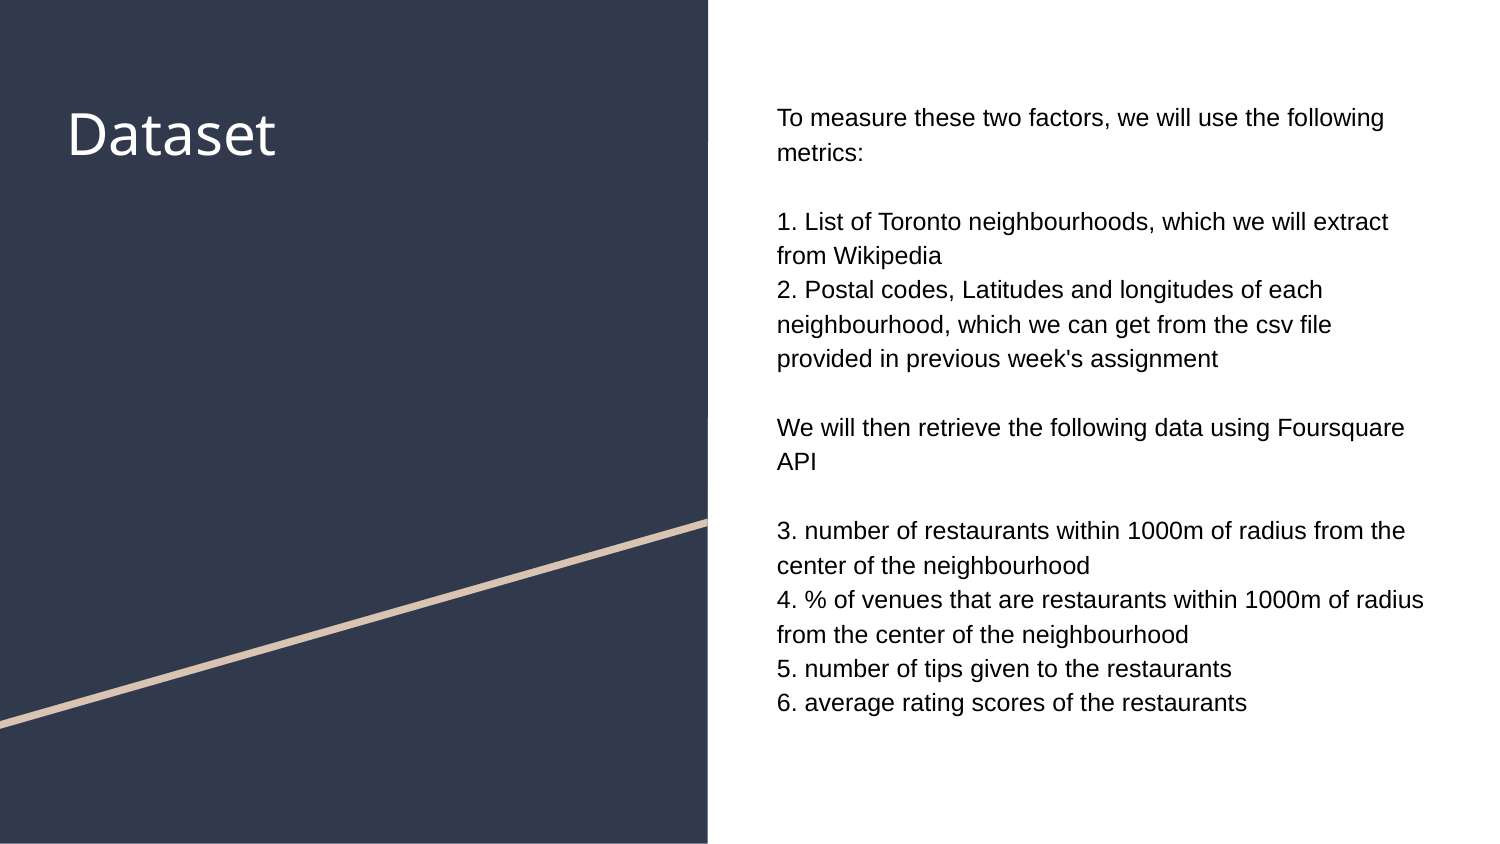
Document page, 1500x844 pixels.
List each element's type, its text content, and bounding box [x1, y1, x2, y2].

list To measure these two factors, we will use the following metrics: 1. List of Toronto neighbourhoods, which we will extract from Wikipedia 2. Postal codes, Latitudes and longitudes of each neighbourhood, which we can get from the csv file provided in previous week's assignment We will then retrieve the following data using Foursquare API 3. number of restaurants within 1000m of radius from the center of the neighbourhood 4. % of venues that are restaurants within 1000m of radius from the center of the neighbourhood 5. number of tips given to the restaurants 6. average rating scores of the restaurants [761, 82, 1446, 755]
title Dataset [51, 82, 660, 494]
